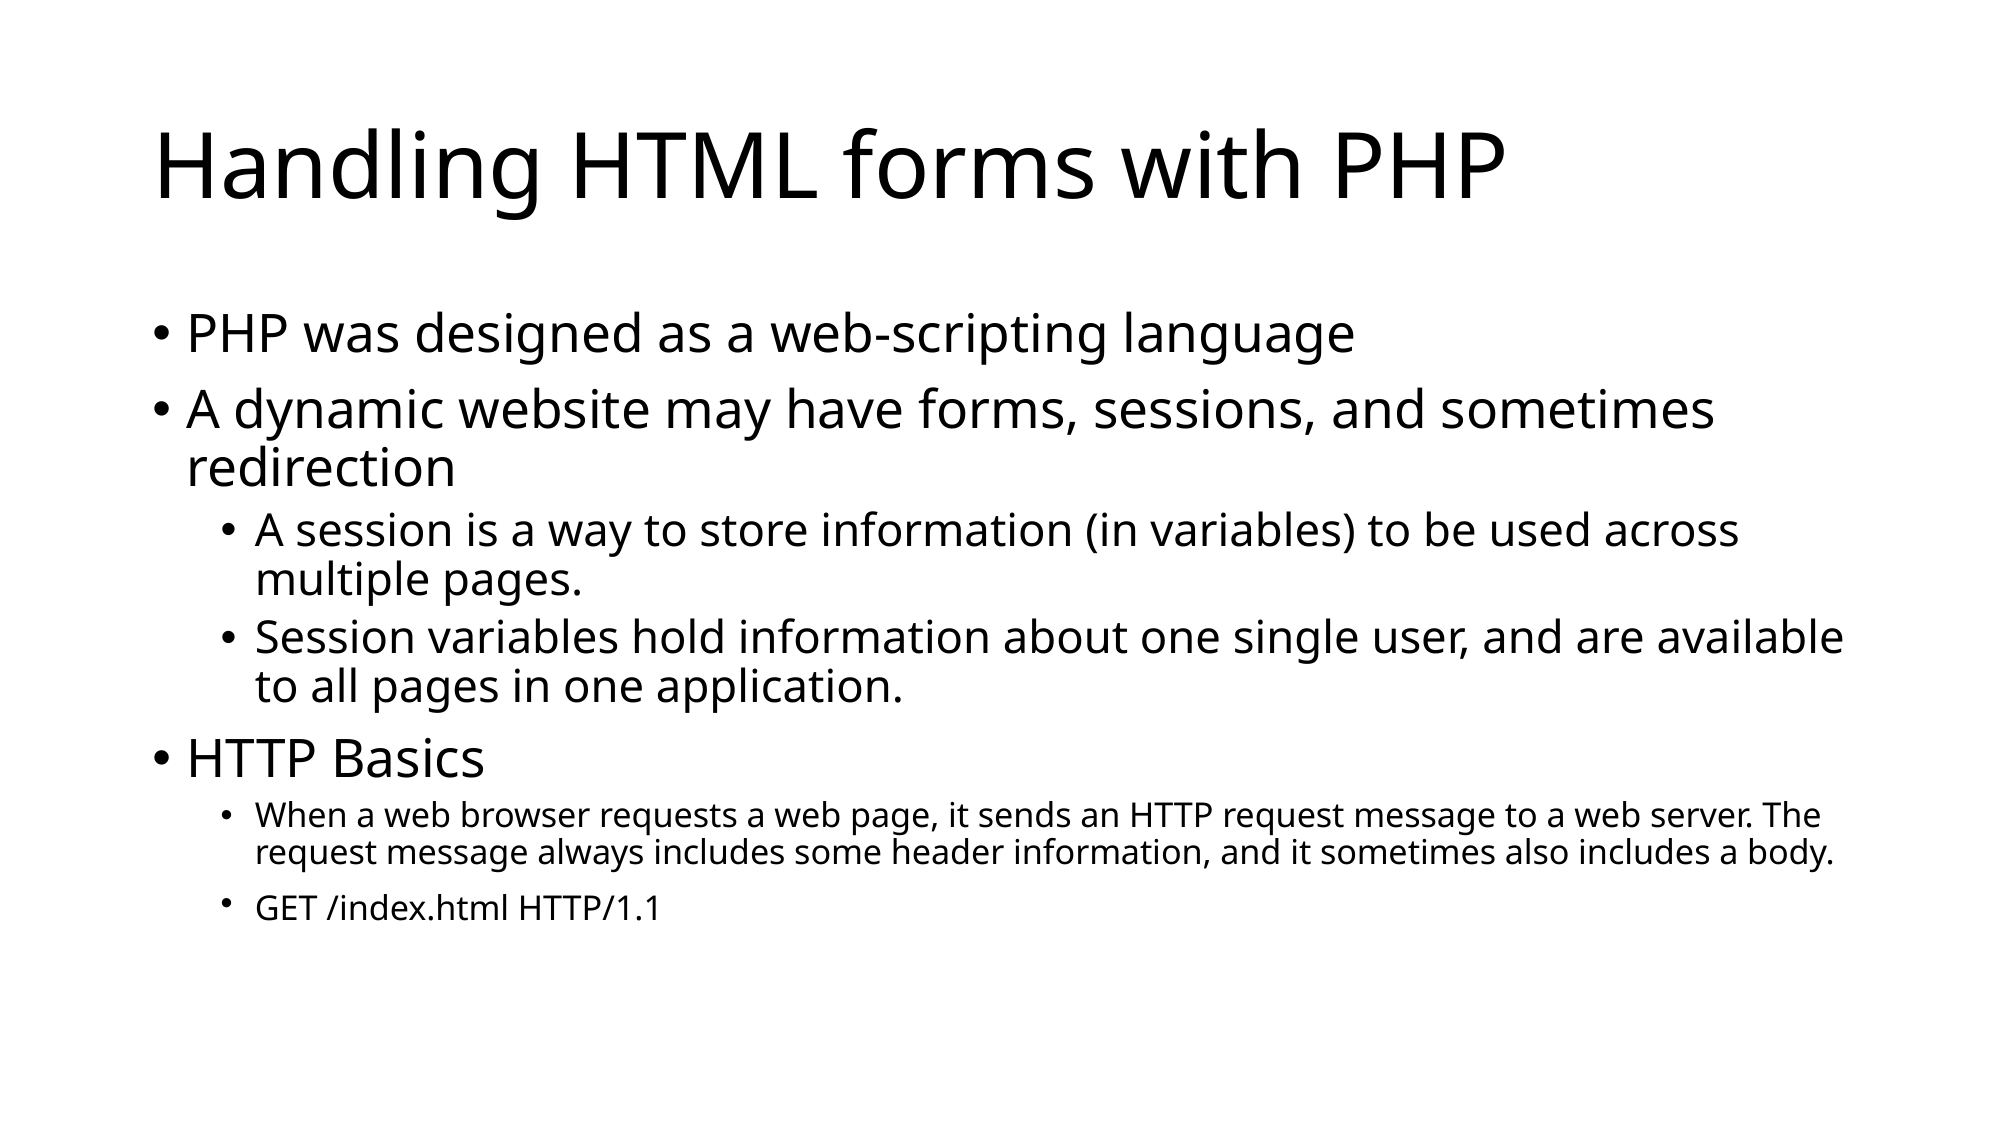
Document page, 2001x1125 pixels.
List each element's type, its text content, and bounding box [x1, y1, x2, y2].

title Handling HTML forms with PHP [137, 59, 1863, 278]
list PHP was designed as a web-scripting language A dynamic website may have forms, sessions, and sometimes redirection A session is a way to store information (in variables) to be used across multiple pages. Session variables hold information about one single user, and are available to all pages in one application. HTTP Basics When a web browser requests a web page, it sends an HTTP request message to a web server. The request message always includes some header information, and it sometimes also includes a body. GET /index.html HTTP/1.1 [137, 299, 1863, 1014]
